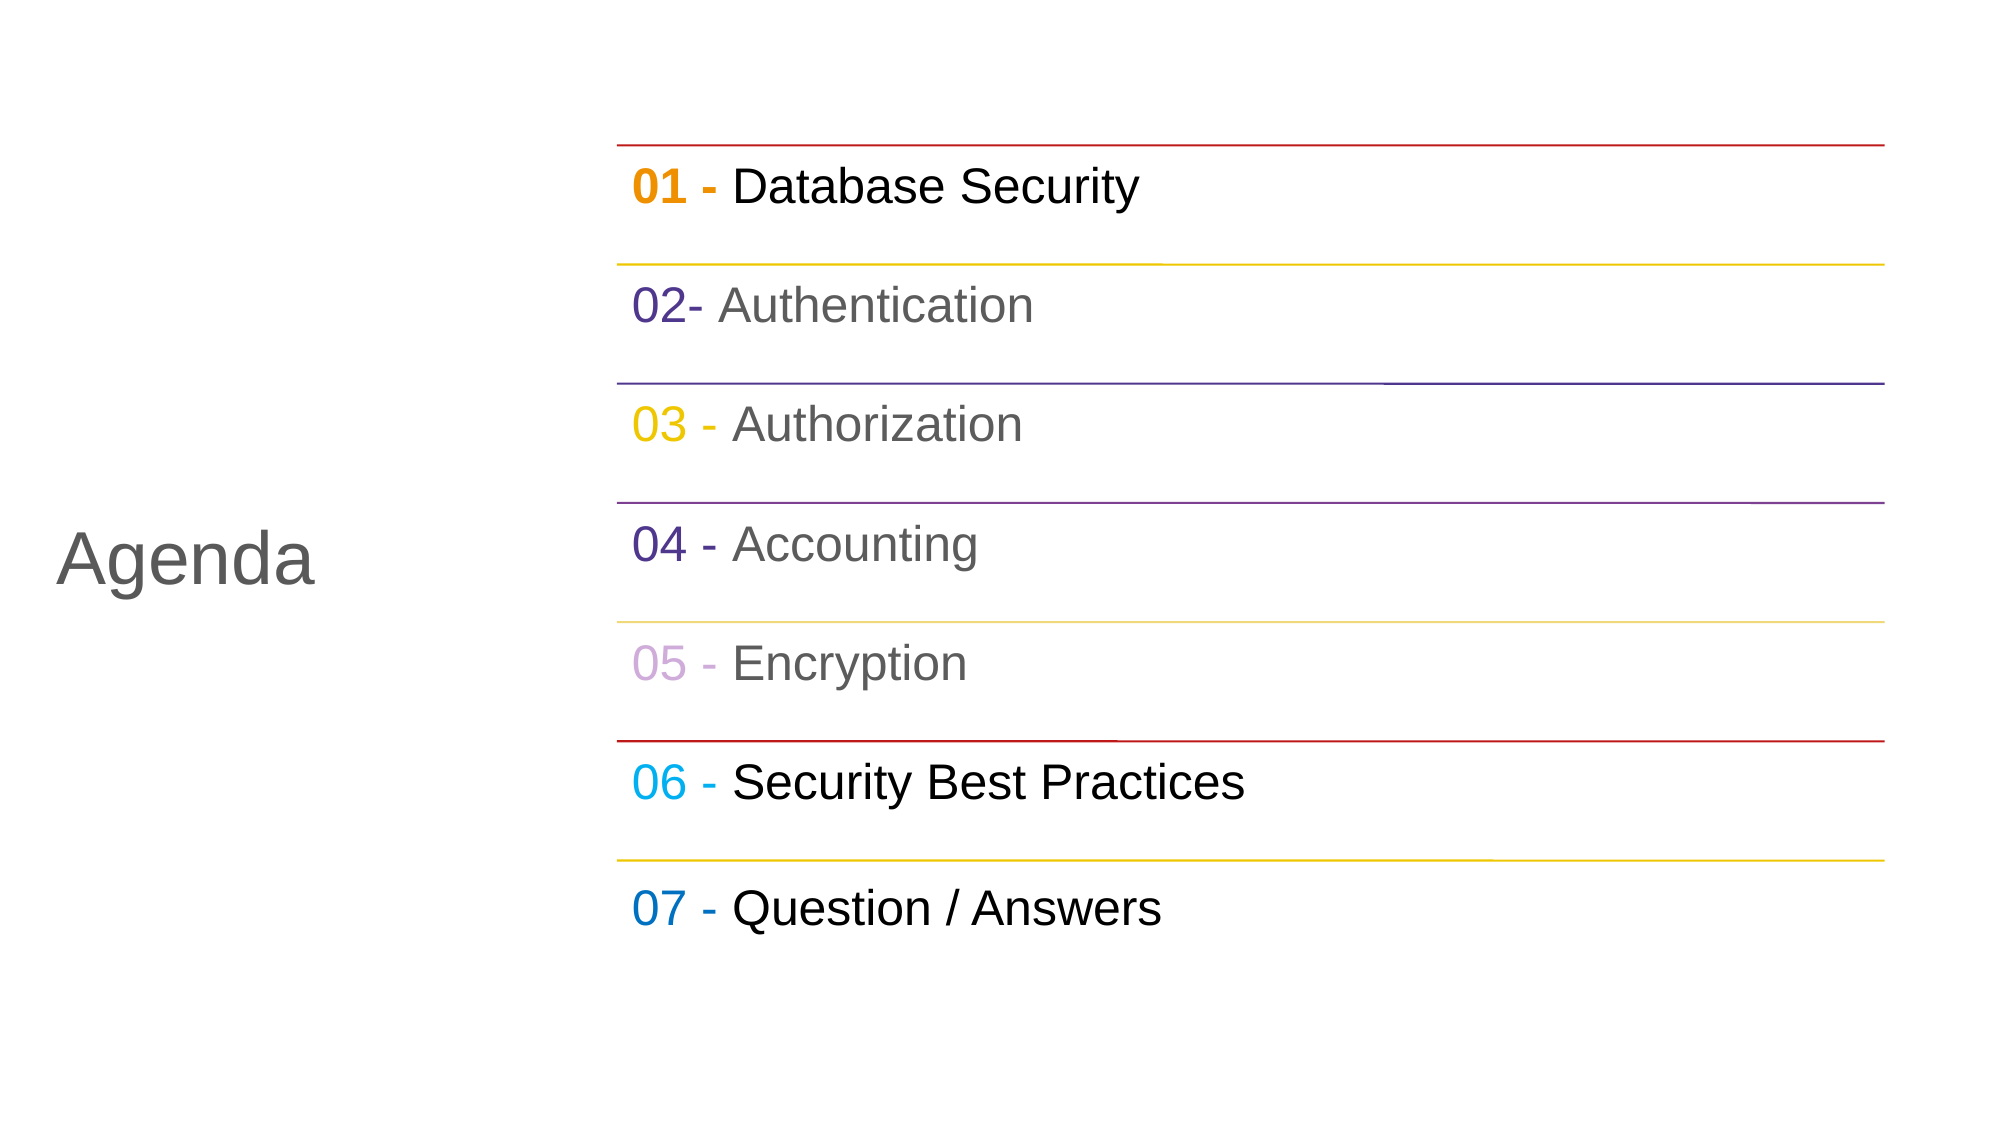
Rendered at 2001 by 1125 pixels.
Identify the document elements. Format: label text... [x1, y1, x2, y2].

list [616, 145, 1885, 980]
title Agenda [41, 184, 525, 940]
